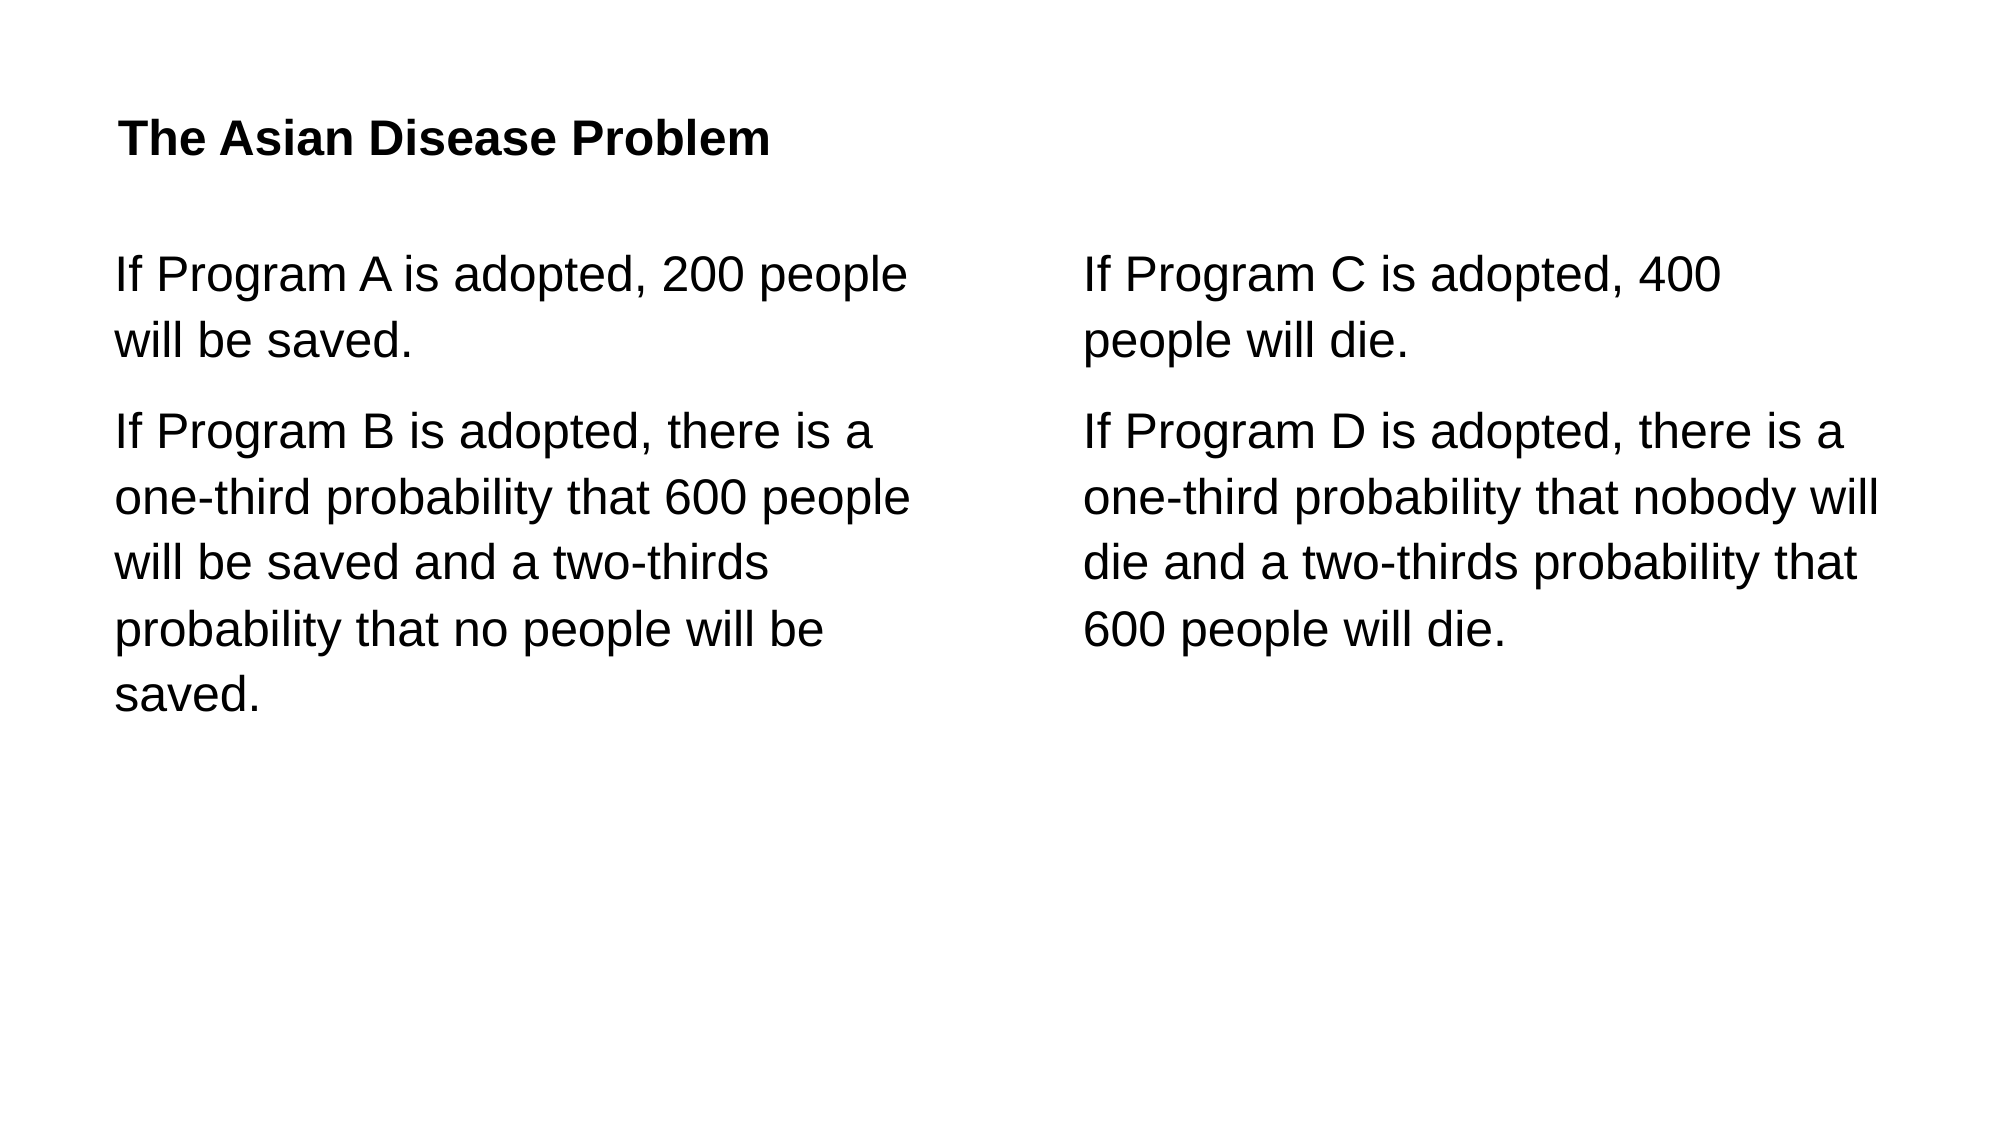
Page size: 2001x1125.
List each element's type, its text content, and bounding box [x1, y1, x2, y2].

text_box The Asian Disease Problem [102, 96, 1797, 174]
text_box If Program A is adopted, 200 people will be saved. If Program B is adopted, there is a one-third probability that 600 people will be saved and a two-thirds probability that no people will be saved. [99, 227, 933, 898]
list If Program C is adopted, 400 people will die. If Program D is adopted, there is a one-third probability that nobody will die and a two-thirds probability that 600 people will die. [1067, 227, 1901, 898]
